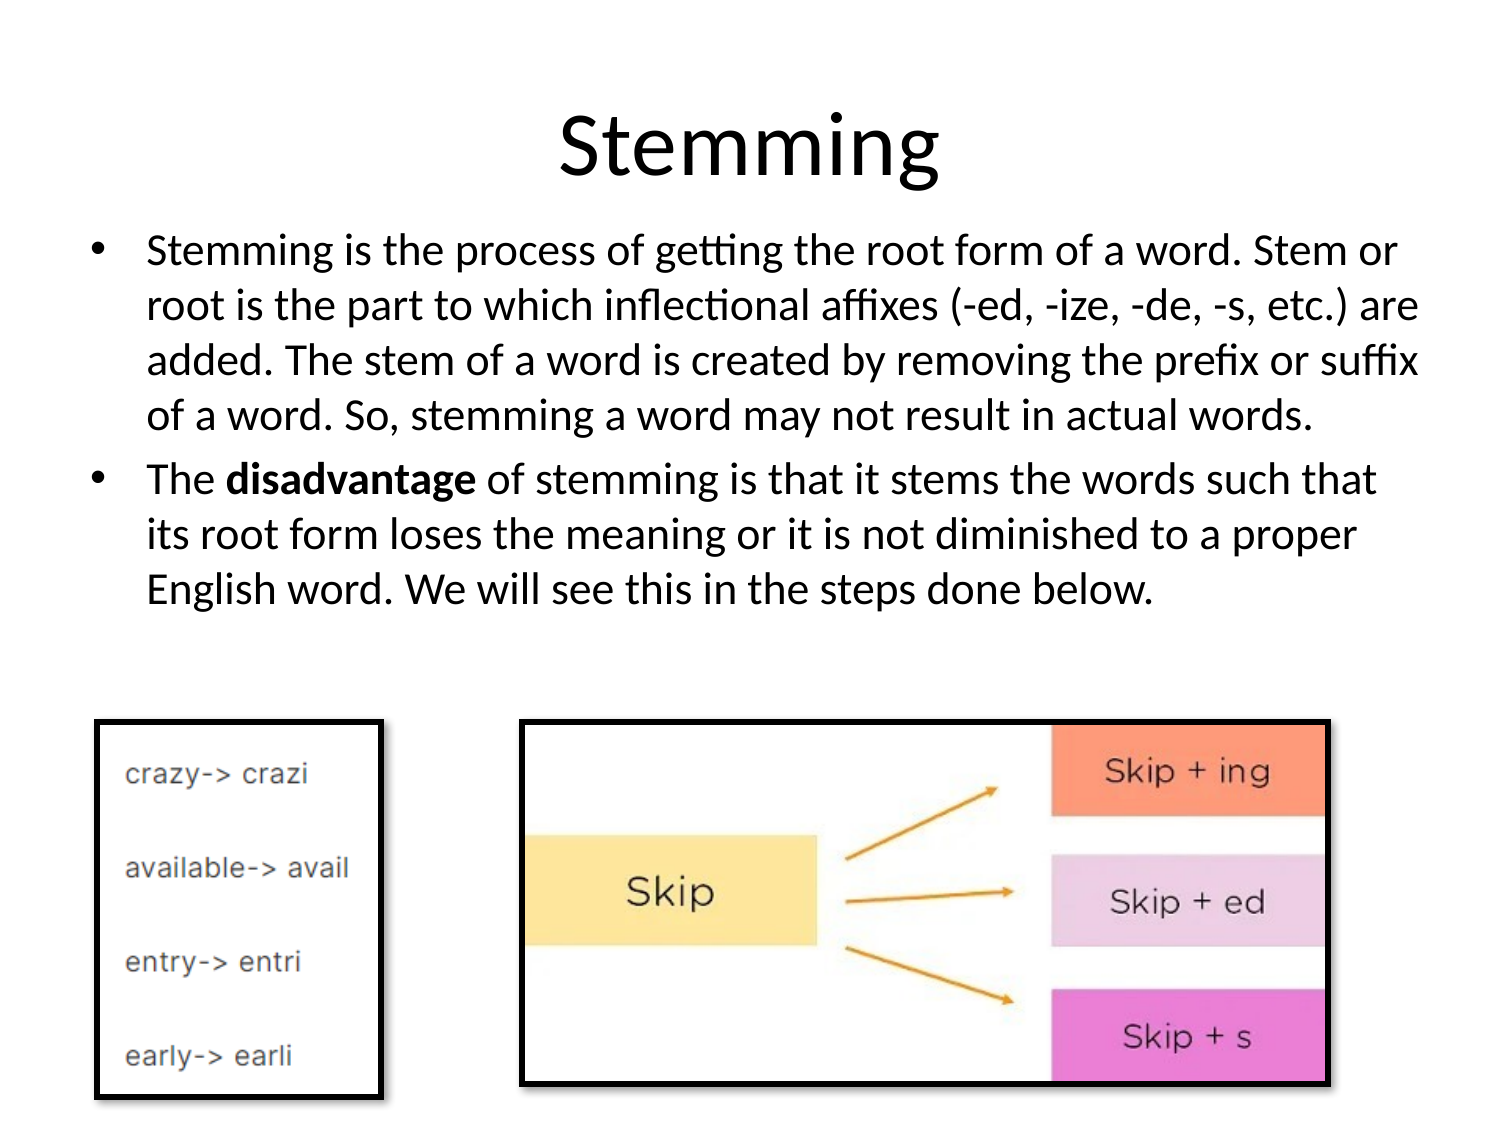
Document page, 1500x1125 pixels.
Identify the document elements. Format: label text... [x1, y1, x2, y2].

picture [524, 724, 1326, 1082]
list Stemming is the process of getting the root form of a word. Stem or root is the part to which inflectional affixes (-ed, -ize, -de, -s, etc.) are added. The stem of a word is created by removing the prefix or suffix of a word. So, stemming a word may not result in actual words. The disadvantage of stemming is that it stems the words such that its root form loses the meaning or it is not diminished to a proper English word. We will see this in the steps done below. [75, 212, 1438, 1005]
title Stemming [75, 45, 1425, 212]
picture [99, 724, 379, 1094]
